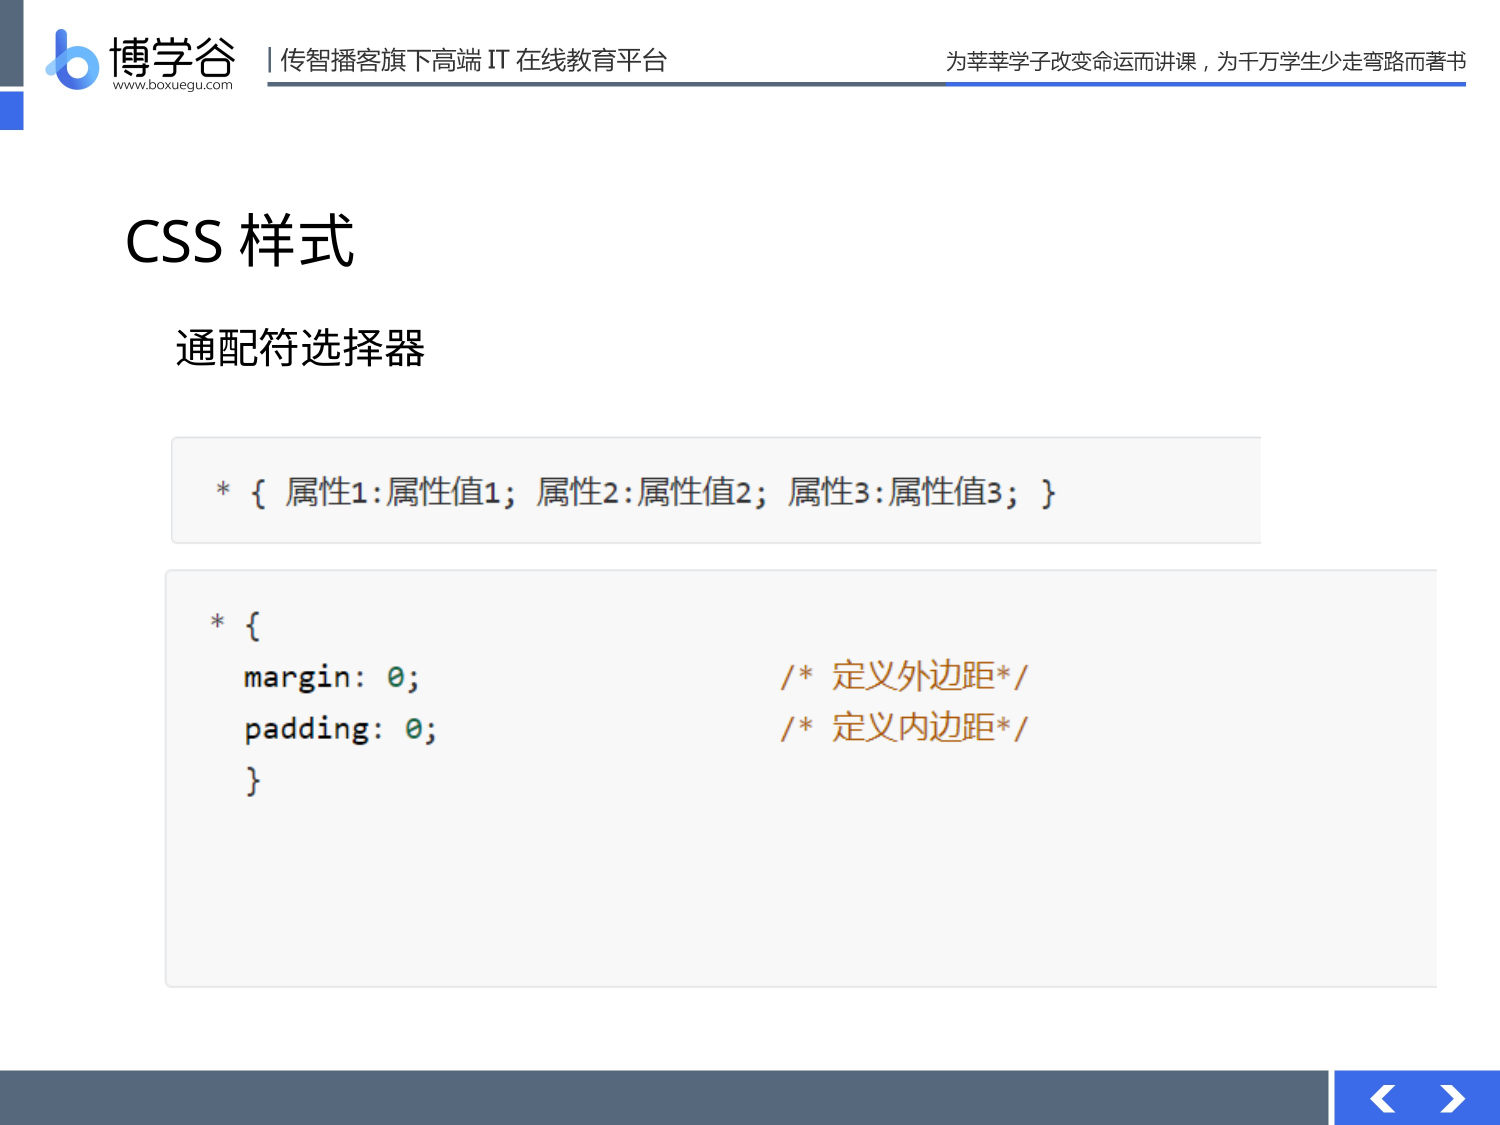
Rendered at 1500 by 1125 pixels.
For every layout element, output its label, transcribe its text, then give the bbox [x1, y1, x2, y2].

text_box CSS样式 [109, 196, 371, 281]
text_box 通配符选择器 [160, 314, 441, 380]
picture [0, 0, 1500, 1125]
